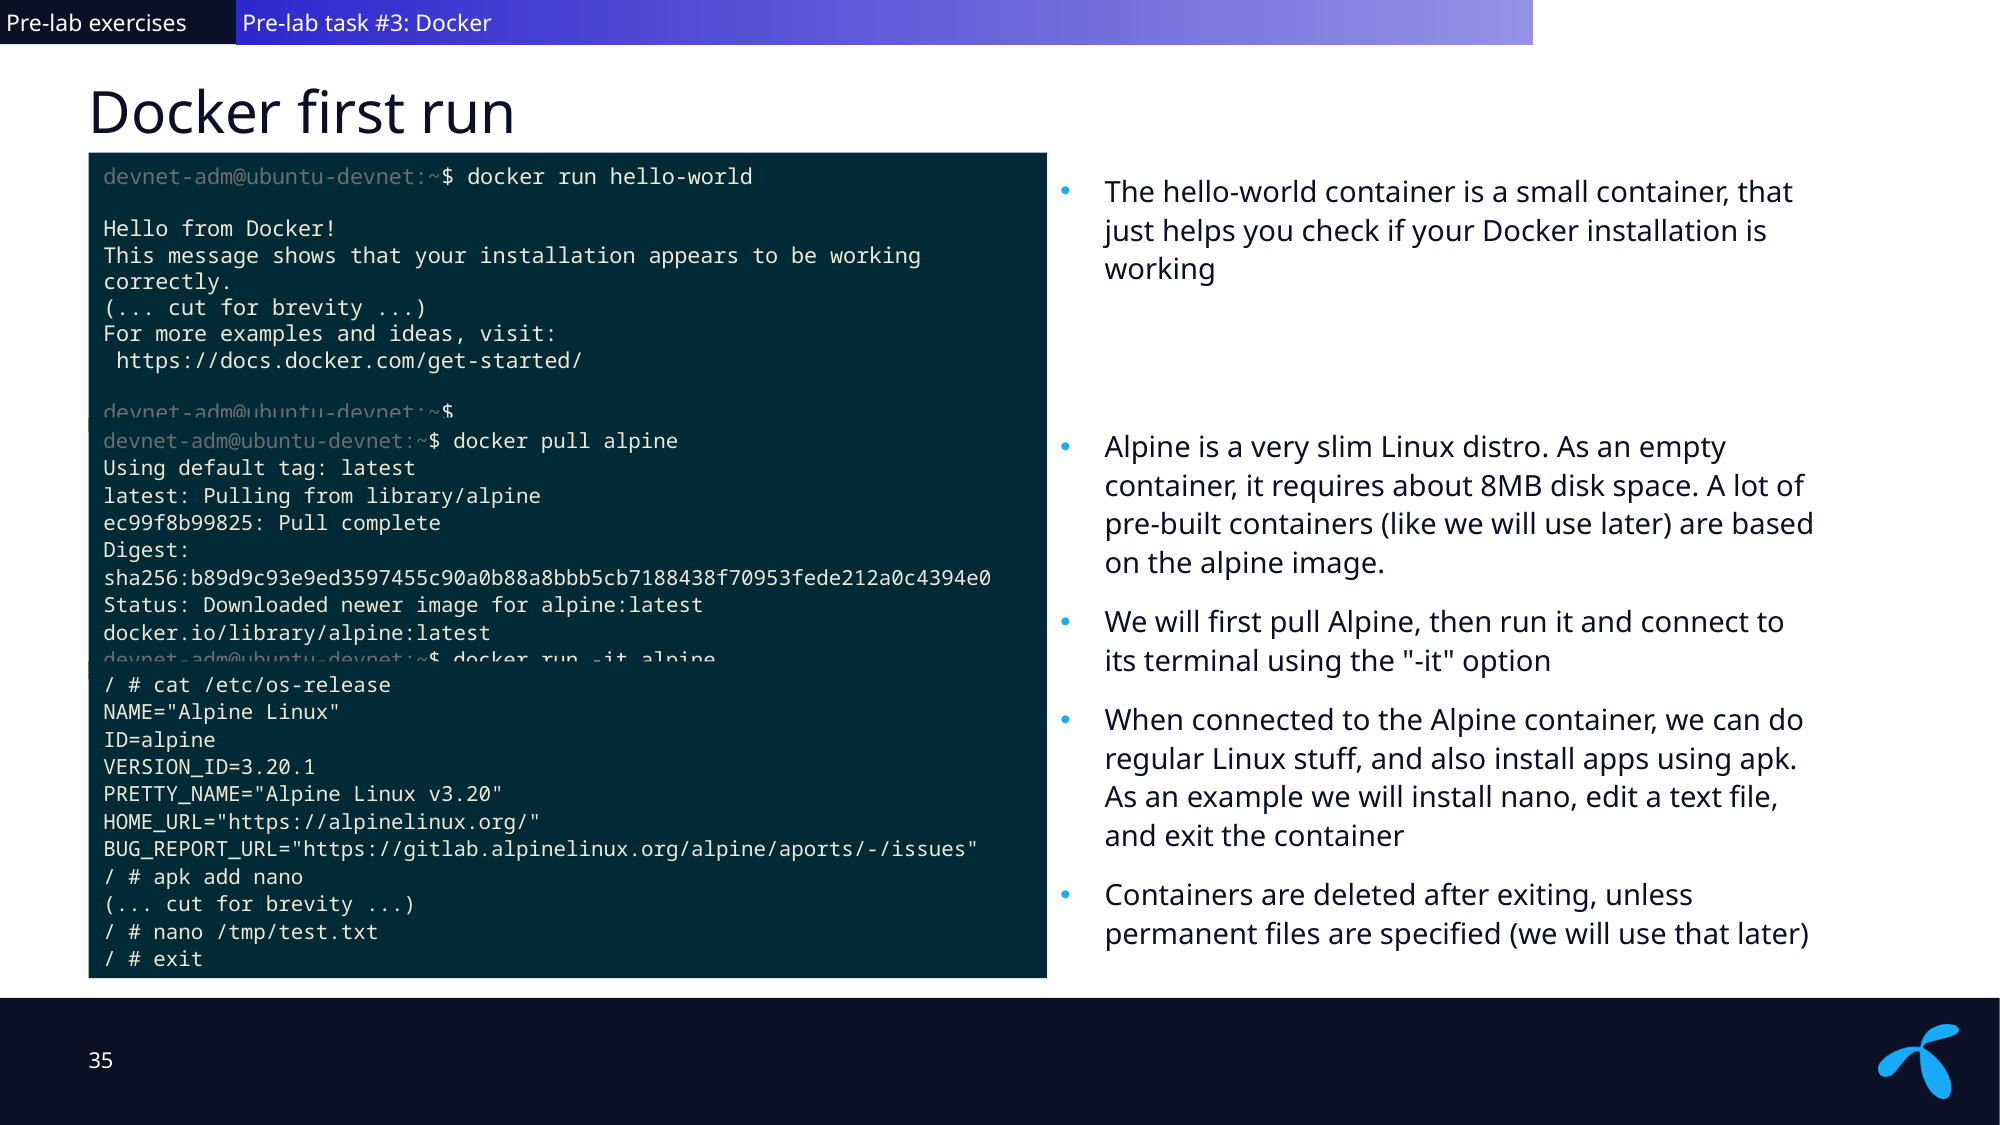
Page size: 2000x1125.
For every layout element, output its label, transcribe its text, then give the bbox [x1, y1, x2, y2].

title Docker first run [88, 70, 1911, 160]
footer Pre-lab exercises [0, 0, 236, 45]
text_box devnet-adm@ubuntu-devnet:~$ docker pull alpine Using default tag: latest latest: Pulling from library/alpine ec99f8b99825: Pull complete Digest: sha256:b89d9c93e9ed3597455c90a0b88a8bbb5cb7188438f70953fede212a0c4394e0 Status: Downloaded newer image for alpine:latest docker.io/library/alpine:latest devnet-adm@ubuntu-devnet:~$ docker run -it alpine [88, 417, 1047, 661]
list The hello-world container is a small container, that just helps you check if your Docker installation is working Alpine is a very slim Linux distro. As an empty container, it requires about 8MB disk space. A lot of pre-built containers (like we will use later) are based on the alpine image. We will first pull Alpine, then run it and connect to its terminal using the "-it" option When connected to the Alpine container, we can do regular Linux stuff, and also install apps using apk. As an example we will install nano, edit a text file, and exit the container Containers are deleted after exiting, unless permanent files are specified (we will use that later) [1060, 140, 1817, 1000]
picture [1878, 1024, 1959, 1099]
slide_number 35 [88, 1024, 237, 1099]
text_box devnet-adm@ubuntu-devnet:~$ docker run hello-world Hello from Docker! This message shows that your installation appears to be working correctly. (... cut for brevity ...) For more examples and ideas, visit: https://docs.docker.com/get-started/ devnet-adm@ubuntu-devnet:~$ [88, 152, 1047, 417]
text_box / # cat /etc/os-release NAME="Alpine Linux" ID=alpine VERSION_ID=3.20.1 PRETTY_NAME="Alpine Linux v3.20" HOME_URL="https://alpinelinux.org/" BUG_REPORT_URL="https://gitlab.alpinelinux.org/alpine/aports/-/issues" / # apk add nano (... cut for brevity ...) / # nano /tmp/test.txt / # exit [88, 661, 1047, 979]
text_box Pre-lab task #3: Docker [236, 0, 1533, 45]
